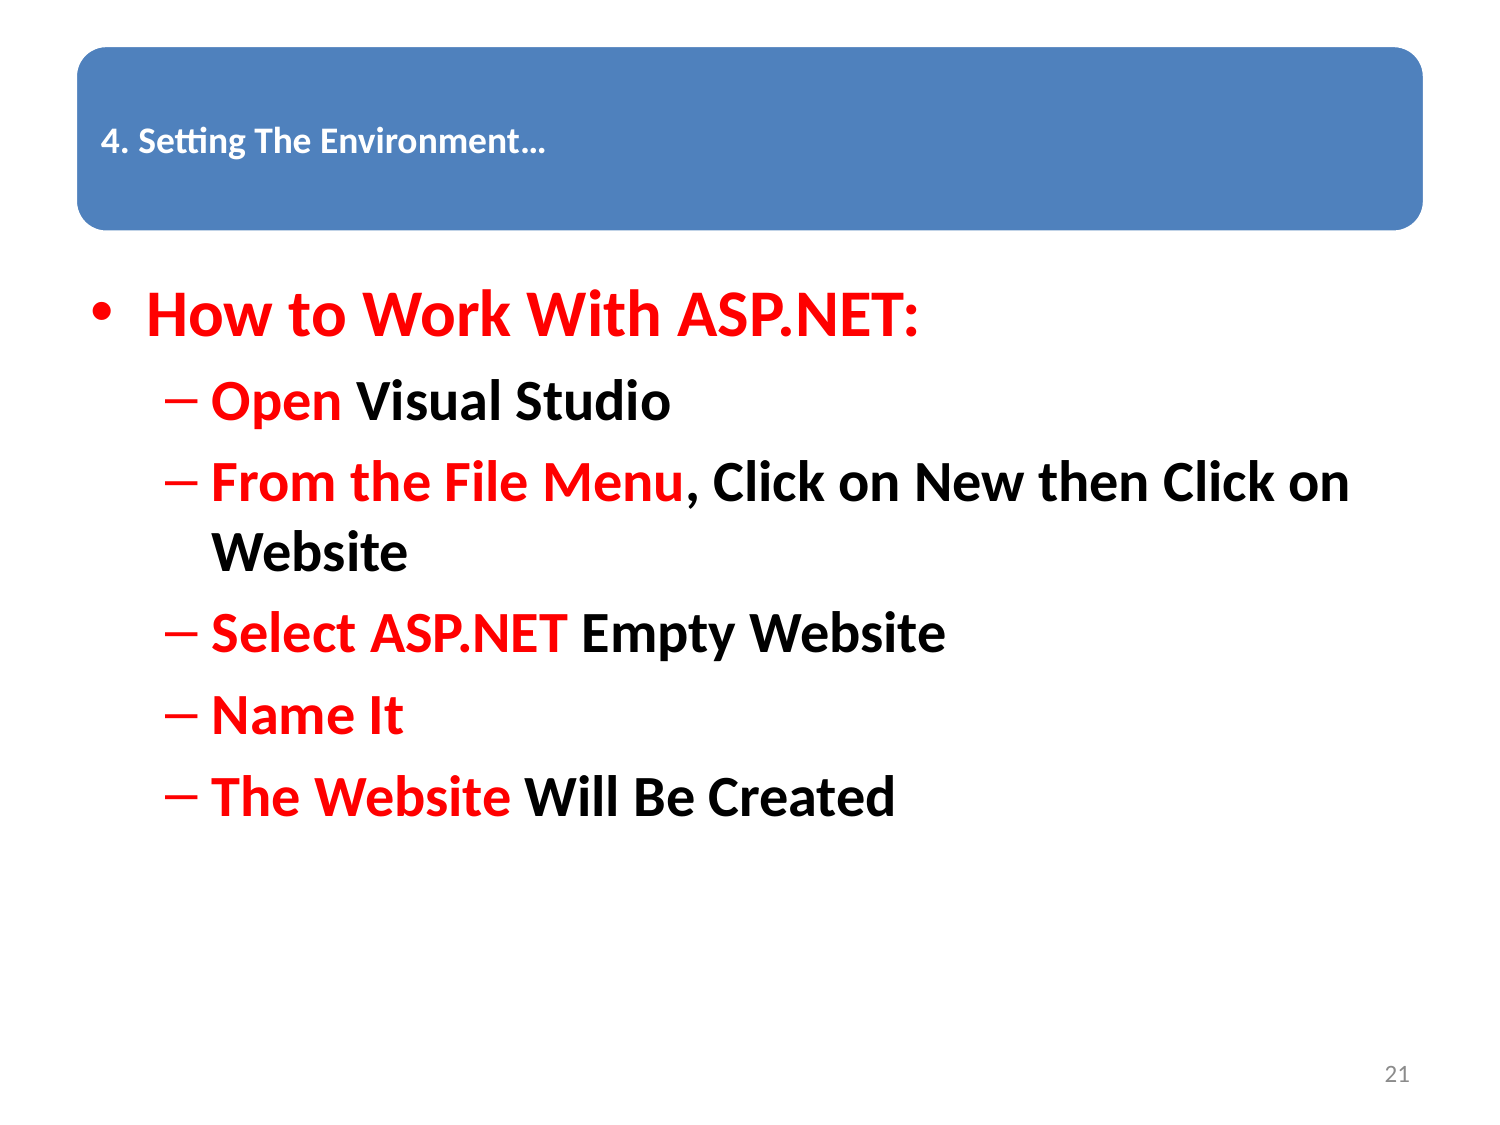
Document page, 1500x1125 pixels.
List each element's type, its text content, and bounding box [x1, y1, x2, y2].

list How to Work With ASP.NET: Open Visual Studio From the File Menu, Click on New then Click on Website Select ASP.NET Empty Website Name It The Website Will Be Created [75, 262, 1425, 1005]
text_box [74, 44, 1426, 233]
slide_number 21 [1074, 1042, 1425, 1103]
